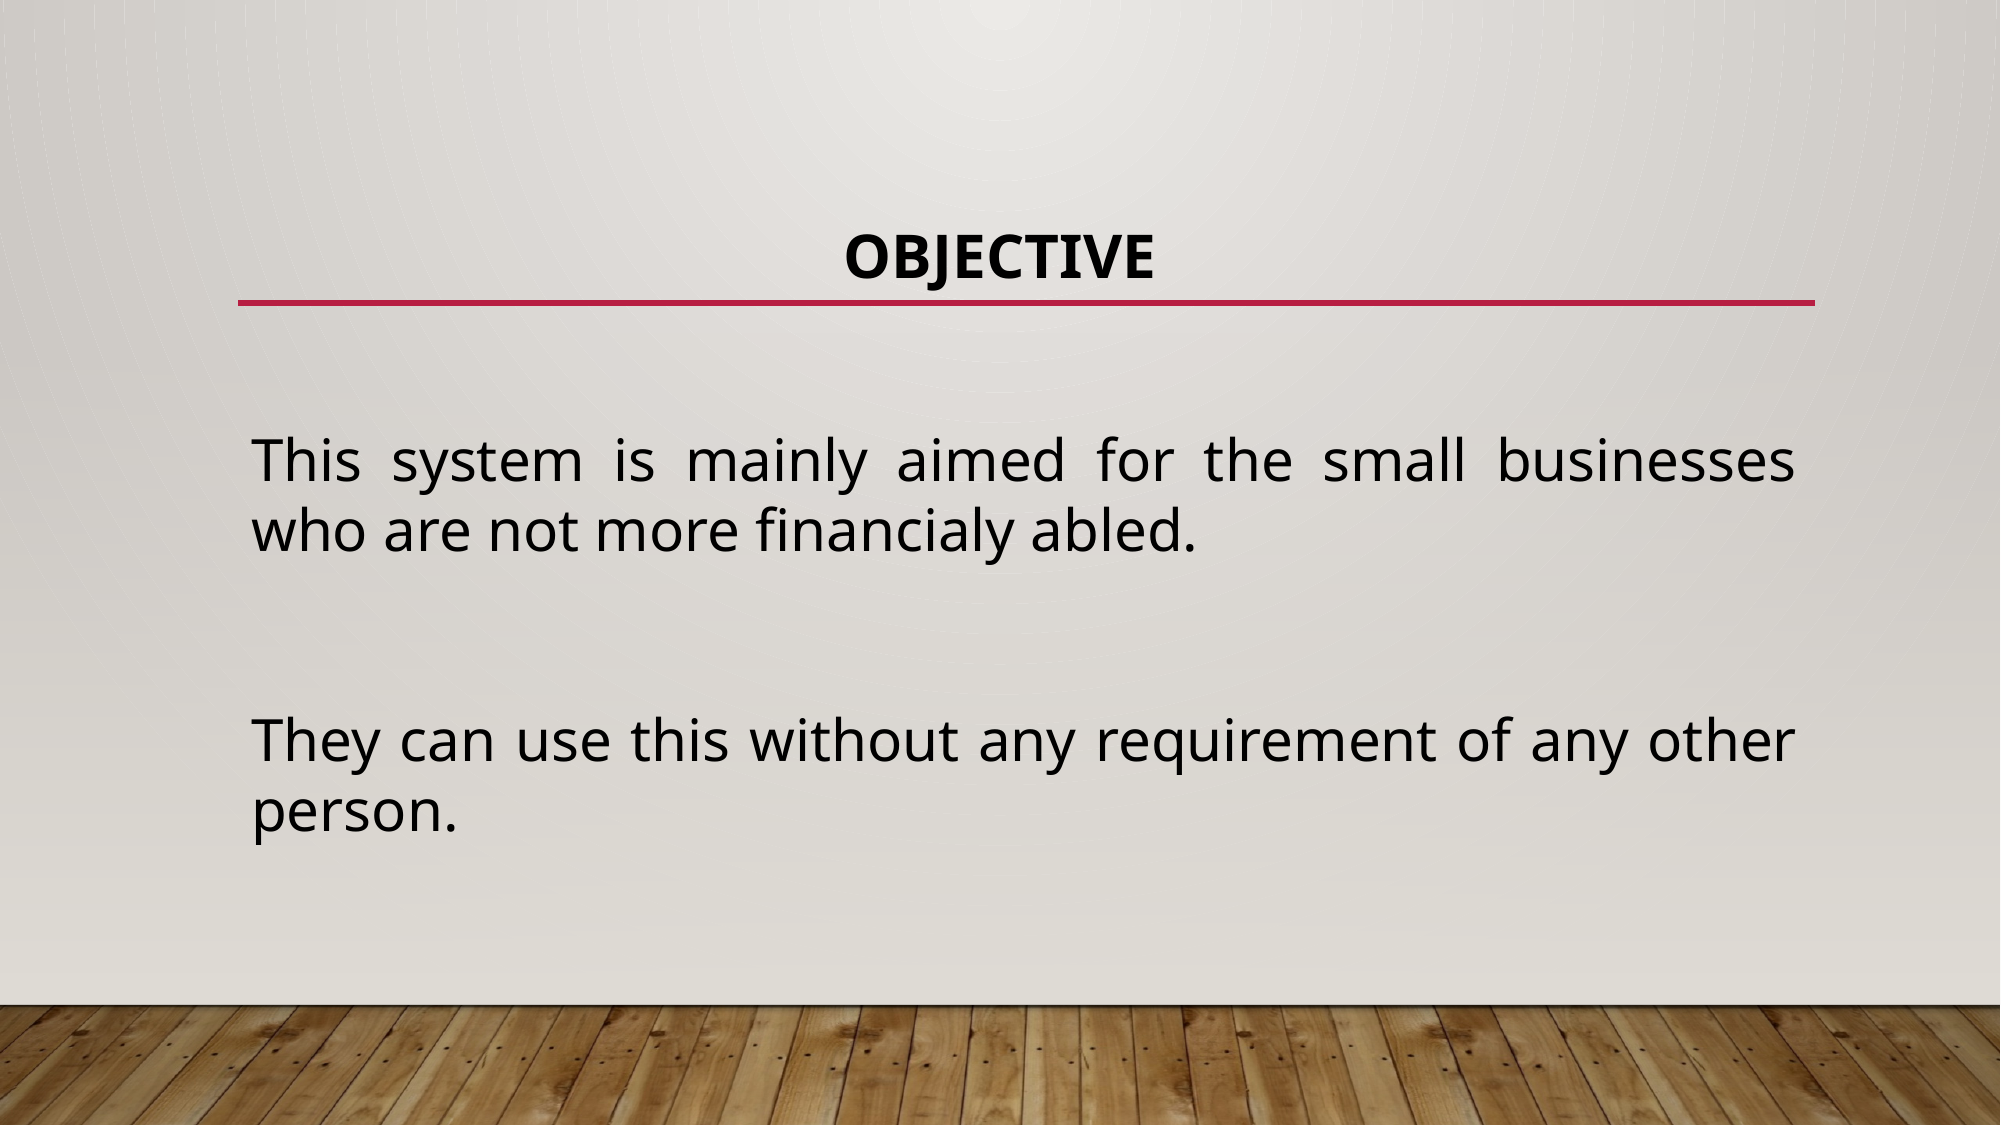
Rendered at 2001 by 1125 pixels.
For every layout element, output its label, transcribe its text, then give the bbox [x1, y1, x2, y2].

text_box This system is mainly aimed for the small businesses who are not more financialy abled. They can use this without any requirement of any other person. [236, 336, 1812, 851]
title OBJECTIVE [212, 219, 1788, 328]
picture [0, 1005, 2000, 1125]
